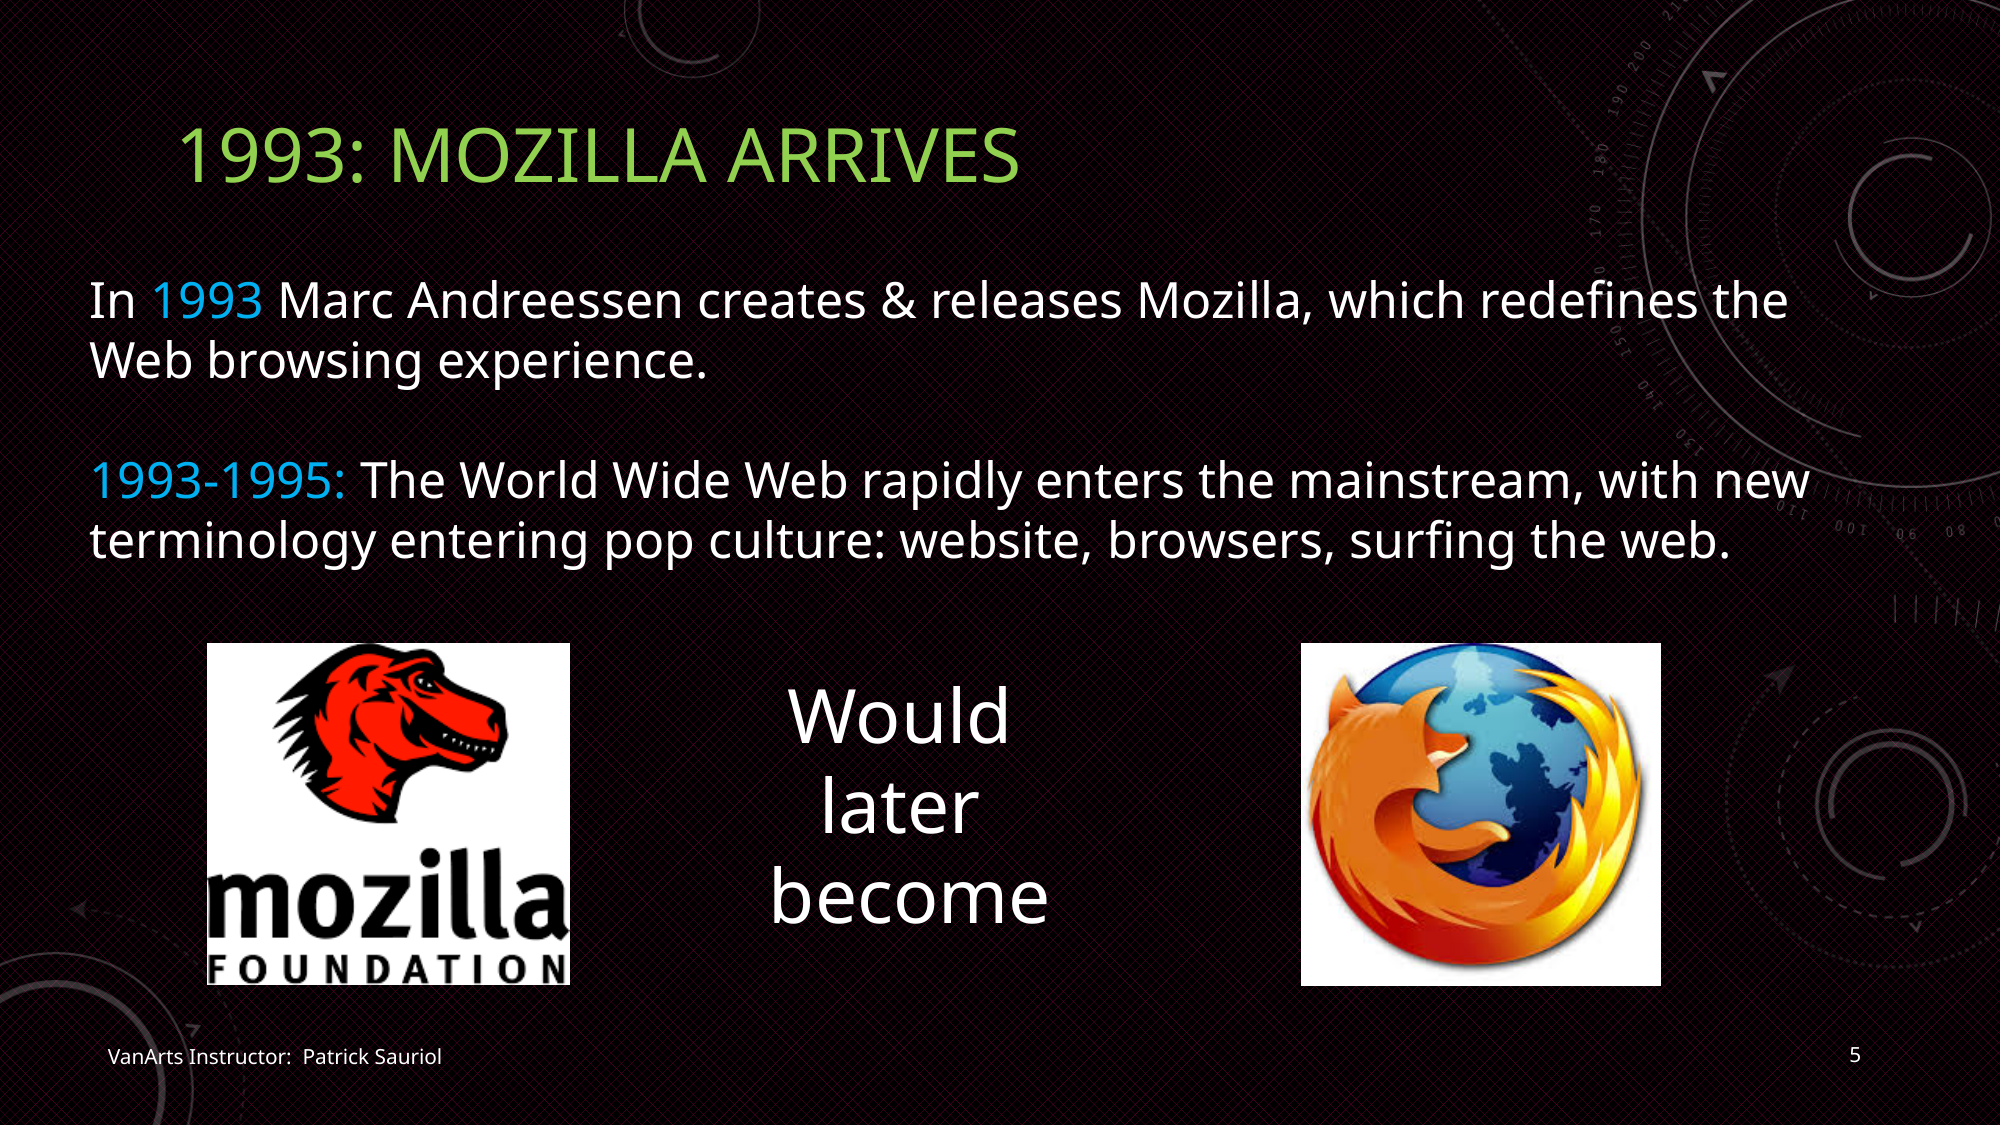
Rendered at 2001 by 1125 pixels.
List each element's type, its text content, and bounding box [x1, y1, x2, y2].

text_box [176, 965, 1445, 1072]
text_box Would later become [718, 661, 1103, 947]
footer VanArts Instructor: Patrick Sauriol [92, 1025, 1785, 1087]
slide_number 5 [1785, 1025, 1877, 1087]
picture [0, 0, 2000, 1125]
text_box In 1993 Marc Andreessen creates & releases Mozilla, which redefines the Web browsing experience. 1993-1995: The World Wide Web rapidly enters the mainstream, with new terminology entering pop culture: website, browsers, surfing the web. [74, 261, 1903, 577]
title 1993: Mozilla arrives [160, 60, 1823, 244]
